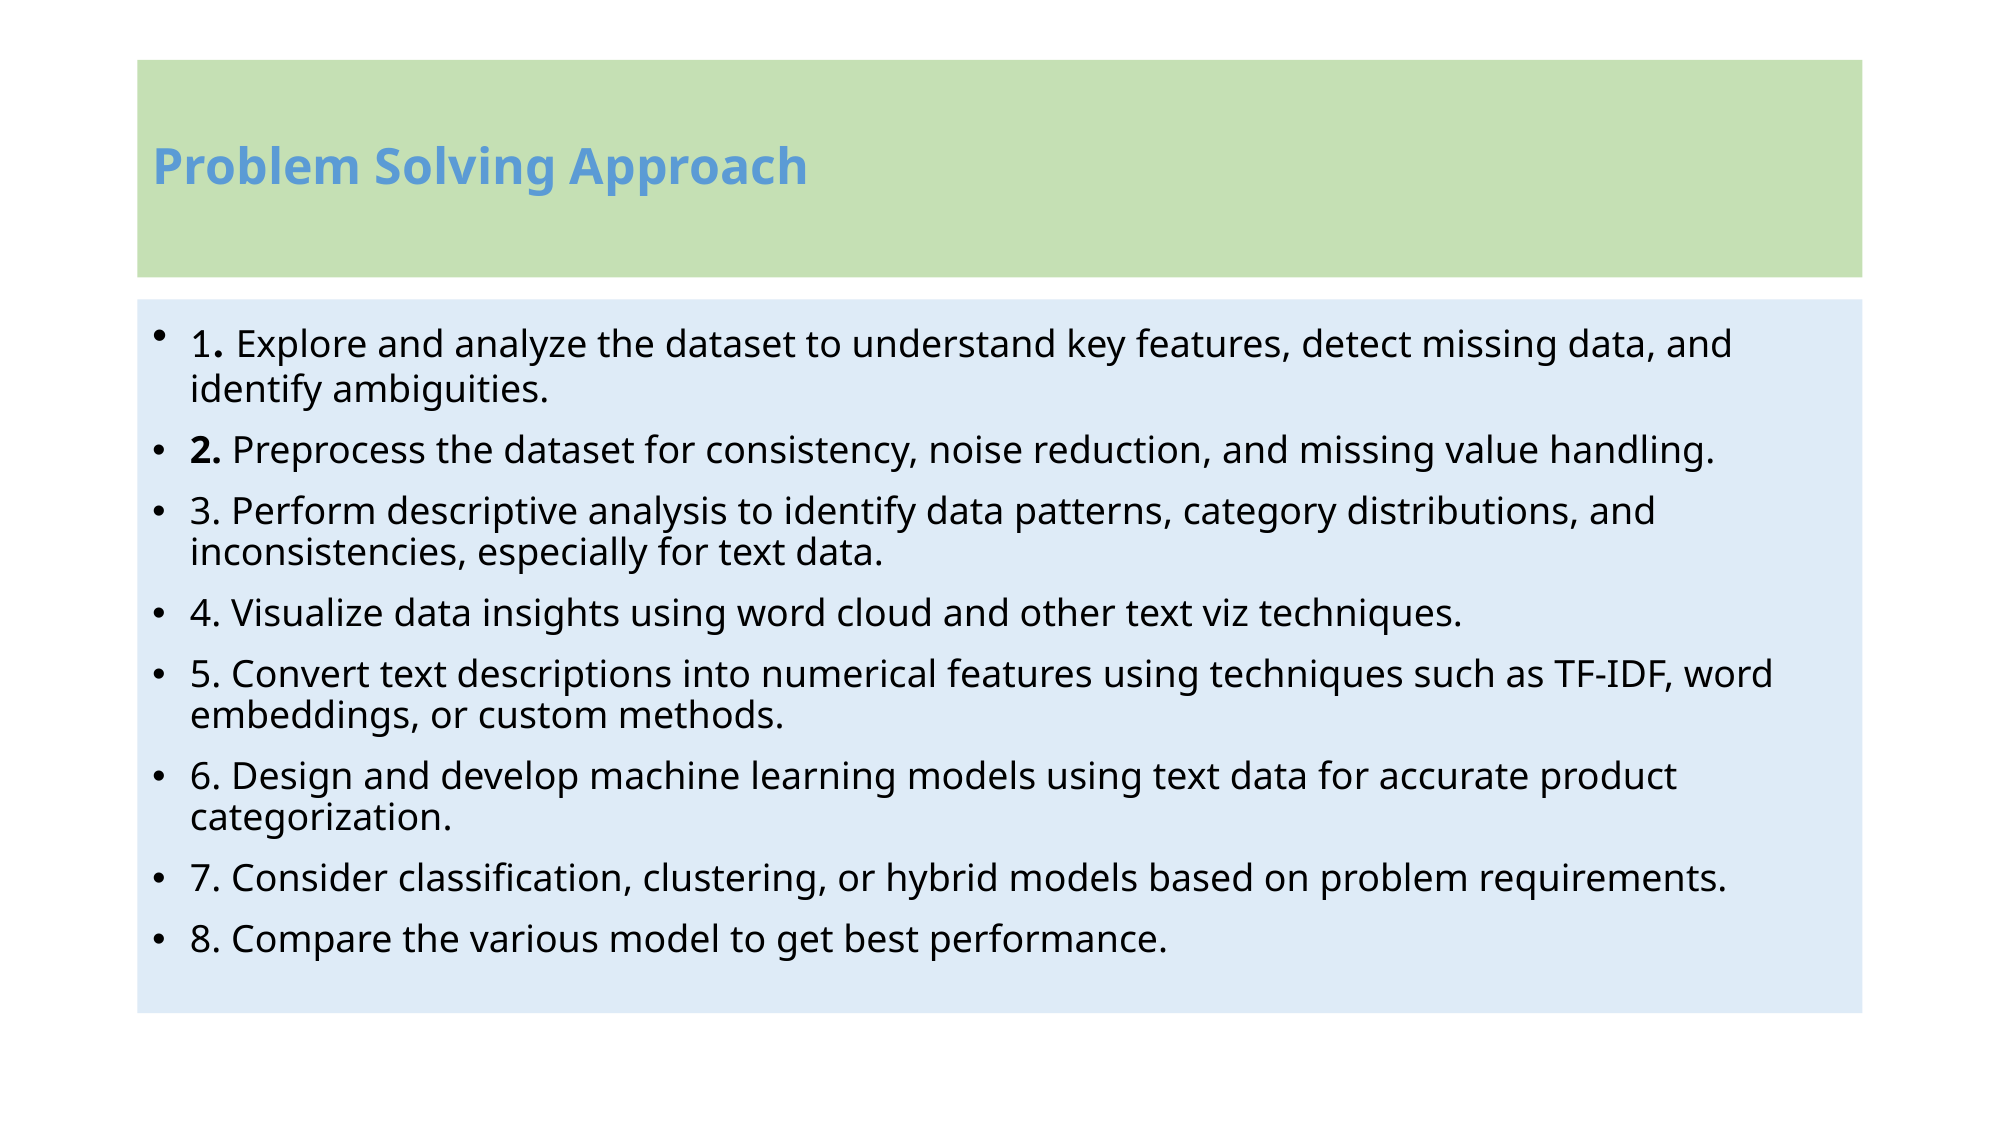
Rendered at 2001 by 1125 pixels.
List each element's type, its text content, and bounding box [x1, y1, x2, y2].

title Problem Solving Approach [137, 59, 1863, 278]
list 1. Explore and analyze the dataset to understand key features, detect missing data, and identify ambiguities. 2. Preprocess the dataset for consistency, noise reduction, and missing value handling. 3. Perform descriptive analysis to identify data patterns, category distributions, and inconsistencies, especially for text data. 4. Visualize data insights using word cloud and other text viz techniques. 5. Convert text descriptions into numerical features using techniques such as TF-IDF, word embeddings, or custom methods. 6. Design and develop machine learning models using text data for accurate product categorization. 7. Consider classification, clustering, or hybrid models based on problem requirements. 8. Compare the various model to get best performance. [137, 299, 1863, 1014]
